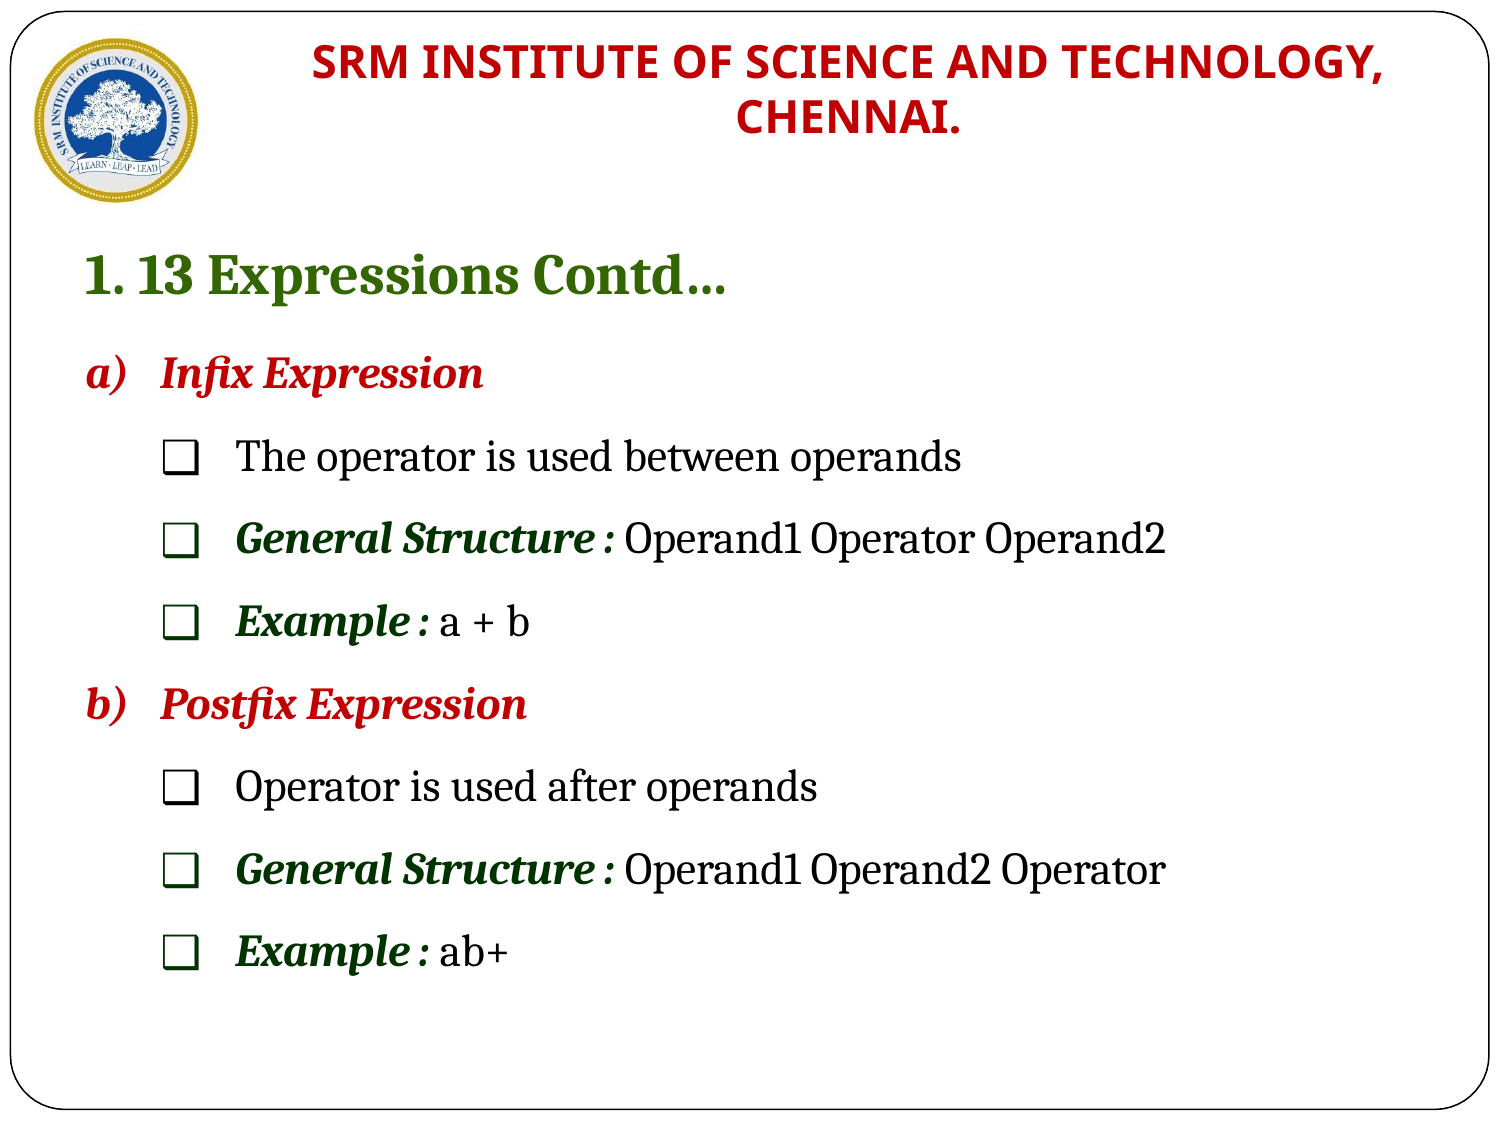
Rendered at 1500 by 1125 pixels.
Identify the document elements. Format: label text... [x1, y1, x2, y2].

picture [31, 30, 204, 207]
text_box 1. 13 Expressions Contd… Infix Expression The operator is used between operands General Structure : Operand1 Operator Operand2 Example : a + b Postfix Expression Operator is used after operands General Structure : Operand1 Operand2 Operator Example : ab+ [83, 233, 1290, 976]
title SRM INSTITUTE OF SCIENCE AND TECHNOLOGY, CHENNAI. [202, 30, 1468, 221]
